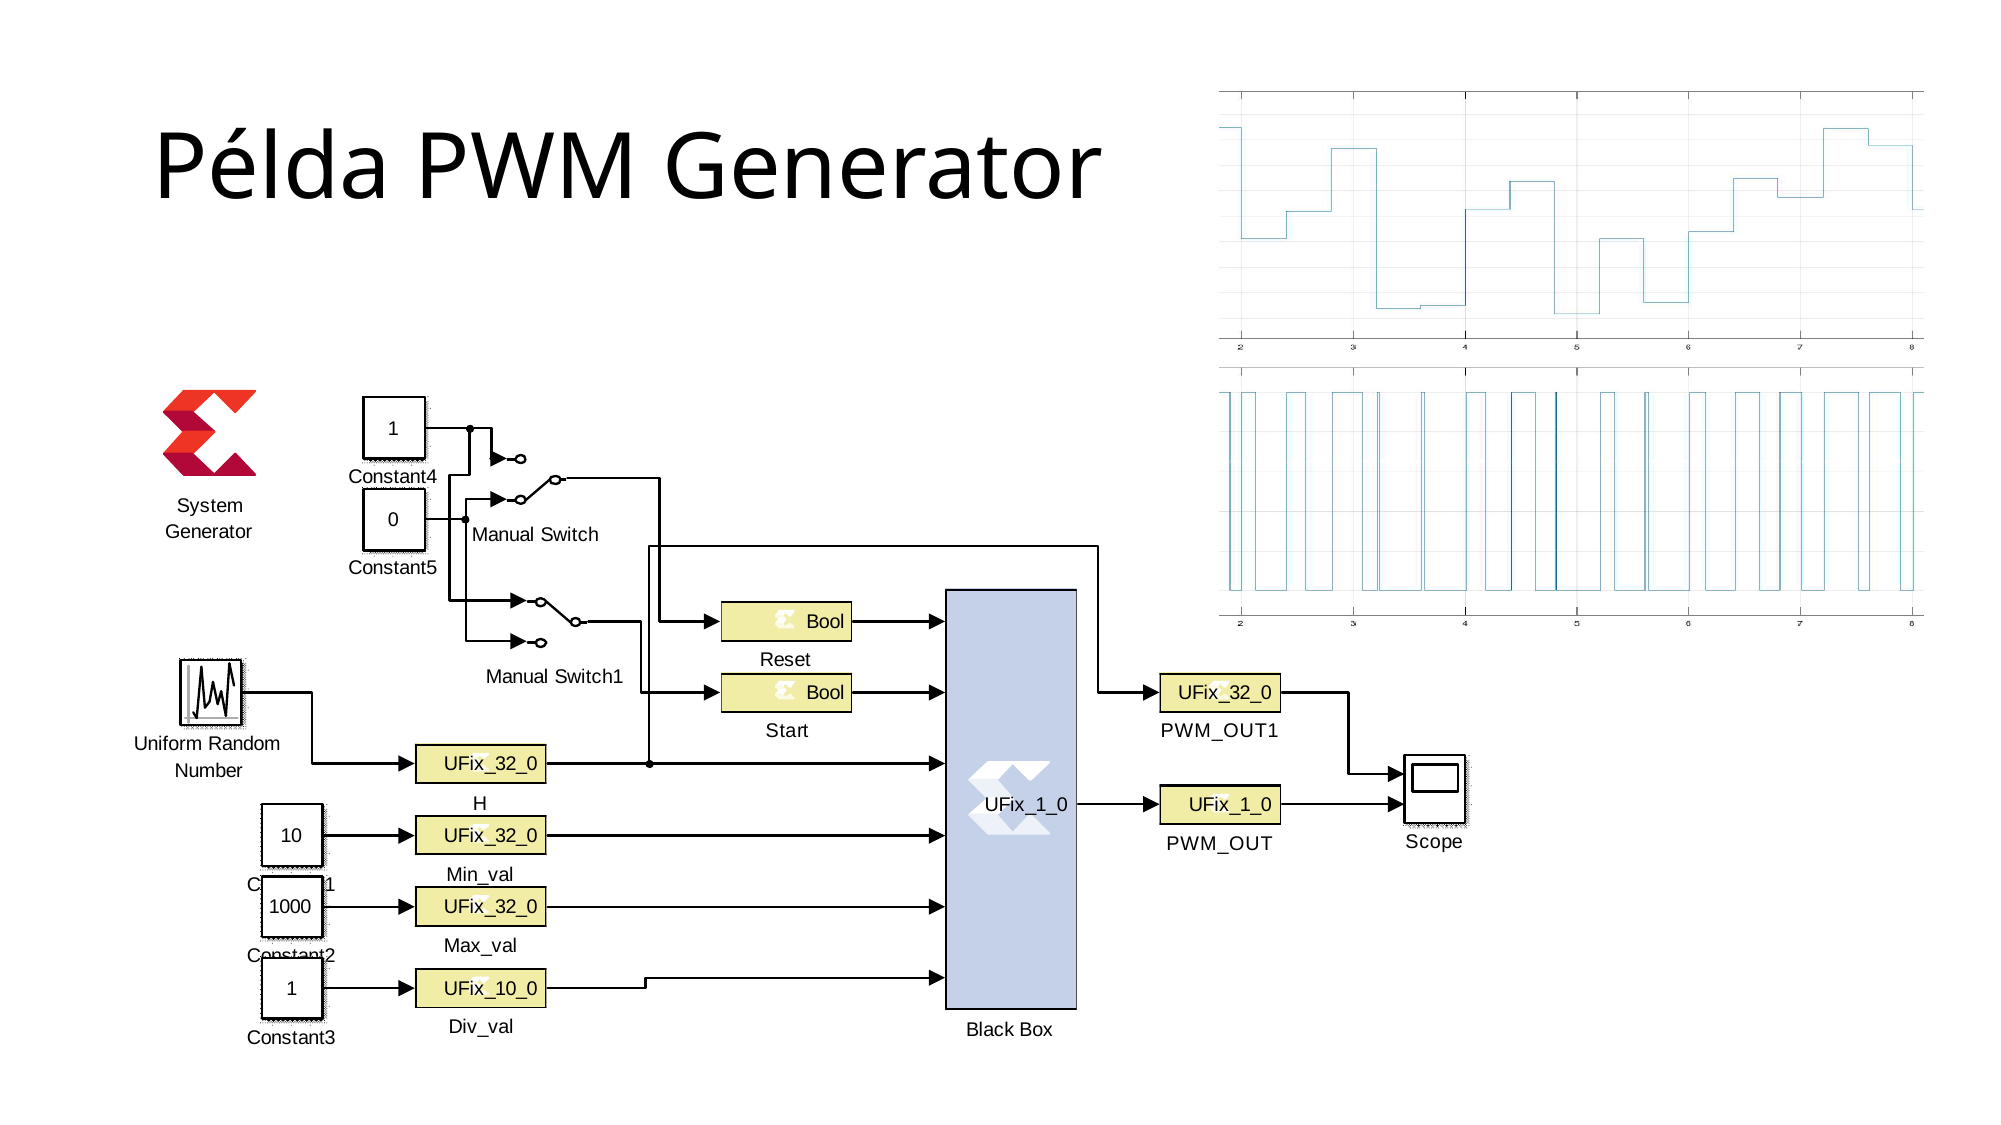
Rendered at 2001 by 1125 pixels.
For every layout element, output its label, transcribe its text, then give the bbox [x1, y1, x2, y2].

picture [68, 82, 1933, 1061]
title Példa PWM Generator [137, 59, 1863, 278]
